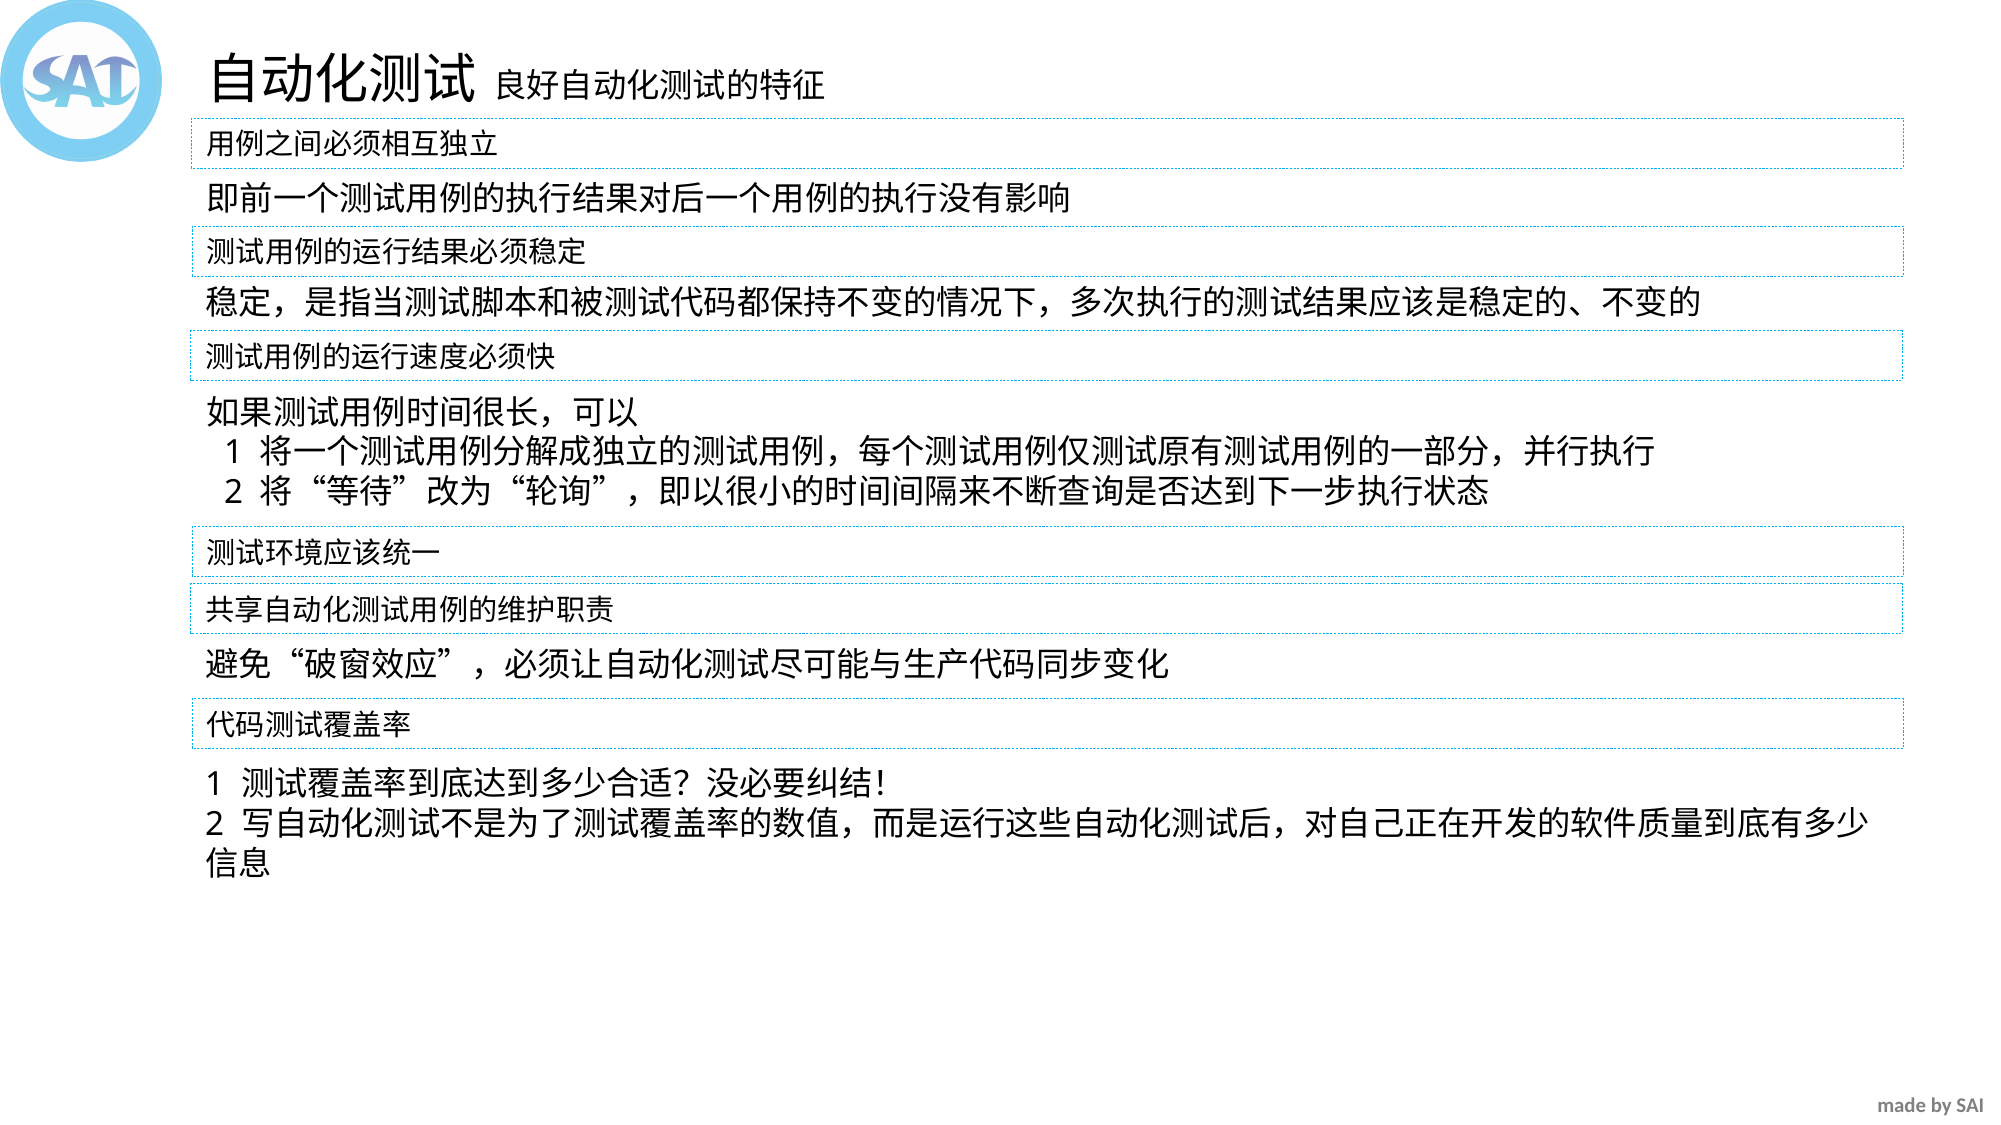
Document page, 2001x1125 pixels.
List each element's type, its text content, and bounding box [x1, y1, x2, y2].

text_box 自动化测试 [191, 36, 514, 117]
text_box 代码测试覆盖率 [191, 698, 1904, 749]
text_box 即前一个测试用例的执行结果对后一个用例的执行没有影响 [191, 169, 1904, 225]
text_box 良好自动化测试的特征 [478, 57, 978, 112]
text_box 共享自动化测试用例的维护职责 [190, 583, 1903, 634]
text_box 测试用例的运行结果必须稳定 [191, 226, 1904, 277]
text_box 如果测试用例时间很长，可以 1 将一个测试用例分解成独立的测试用例，每个测试用例仅测试原有测试用例的一部分，并行执行 2 将“等待”改为“轮询”，即以很小的时间间隔来不断查询是否达到下一步执行状态 [191, 383, 1904, 518]
text_box 稳定，是指当测试脚本和被测试代码都保持不变的情况下，多次执行的测试结果应该是稳定的、不变的 [190, 273, 1903, 329]
text_box 避免“破窗效应”，必须让自动化测试尽可能与生产代码同步变化 [190, 636, 1903, 691]
text_box 测试环境应该统一 [191, 526, 1904, 577]
text_box 1 测试覆盖率到底达到多少合适？没必要纠结！ 2 写自动化测试不是为了测试覆盖率的数值，而是运行这些自动化测试后，对自己正在开发的软件质量到底有多少信息 [190, 754, 1903, 890]
text_box 测试用例的运行速度必须快 [190, 330, 1903, 381]
text_box 用例之间必须相互独立 [191, 118, 1903, 168]
